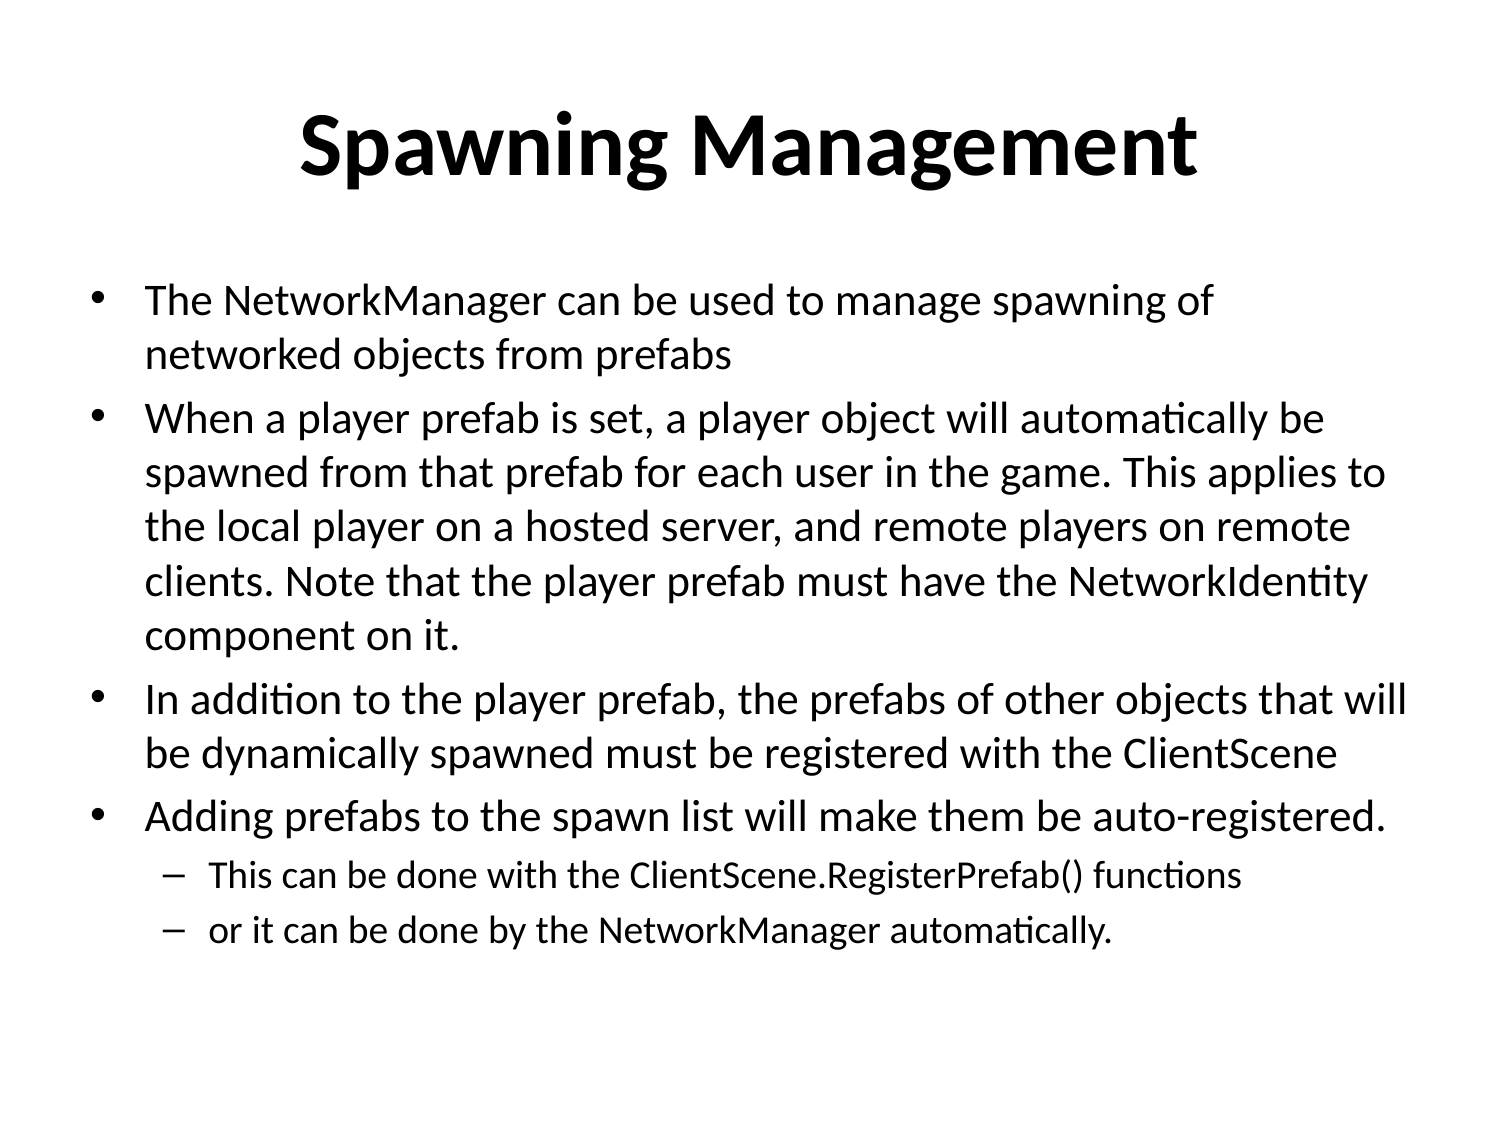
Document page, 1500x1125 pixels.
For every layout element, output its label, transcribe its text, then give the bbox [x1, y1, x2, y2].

list The NetworkManager can be used to manage spawning of networked objects from prefabs When a player prefab is set, a player object will automatically be spawned from that prefab for each user in the game. This applies to the local player on a hosted server, and remote players on remote clients. Note that the player prefab must have the NetworkIdentity component on it. In addition to the player prefab, the prefabs of other objects that will be dynamically spawned must be registered with the ClientScene Adding prefabs to the spawn list will make them be auto-registered. This can be done with the ClientScene.RegisterPrefab() functions or it can be done by the NetworkManager automatically. [75, 262, 1425, 1005]
title Spawning Management [75, 45, 1425, 233]
